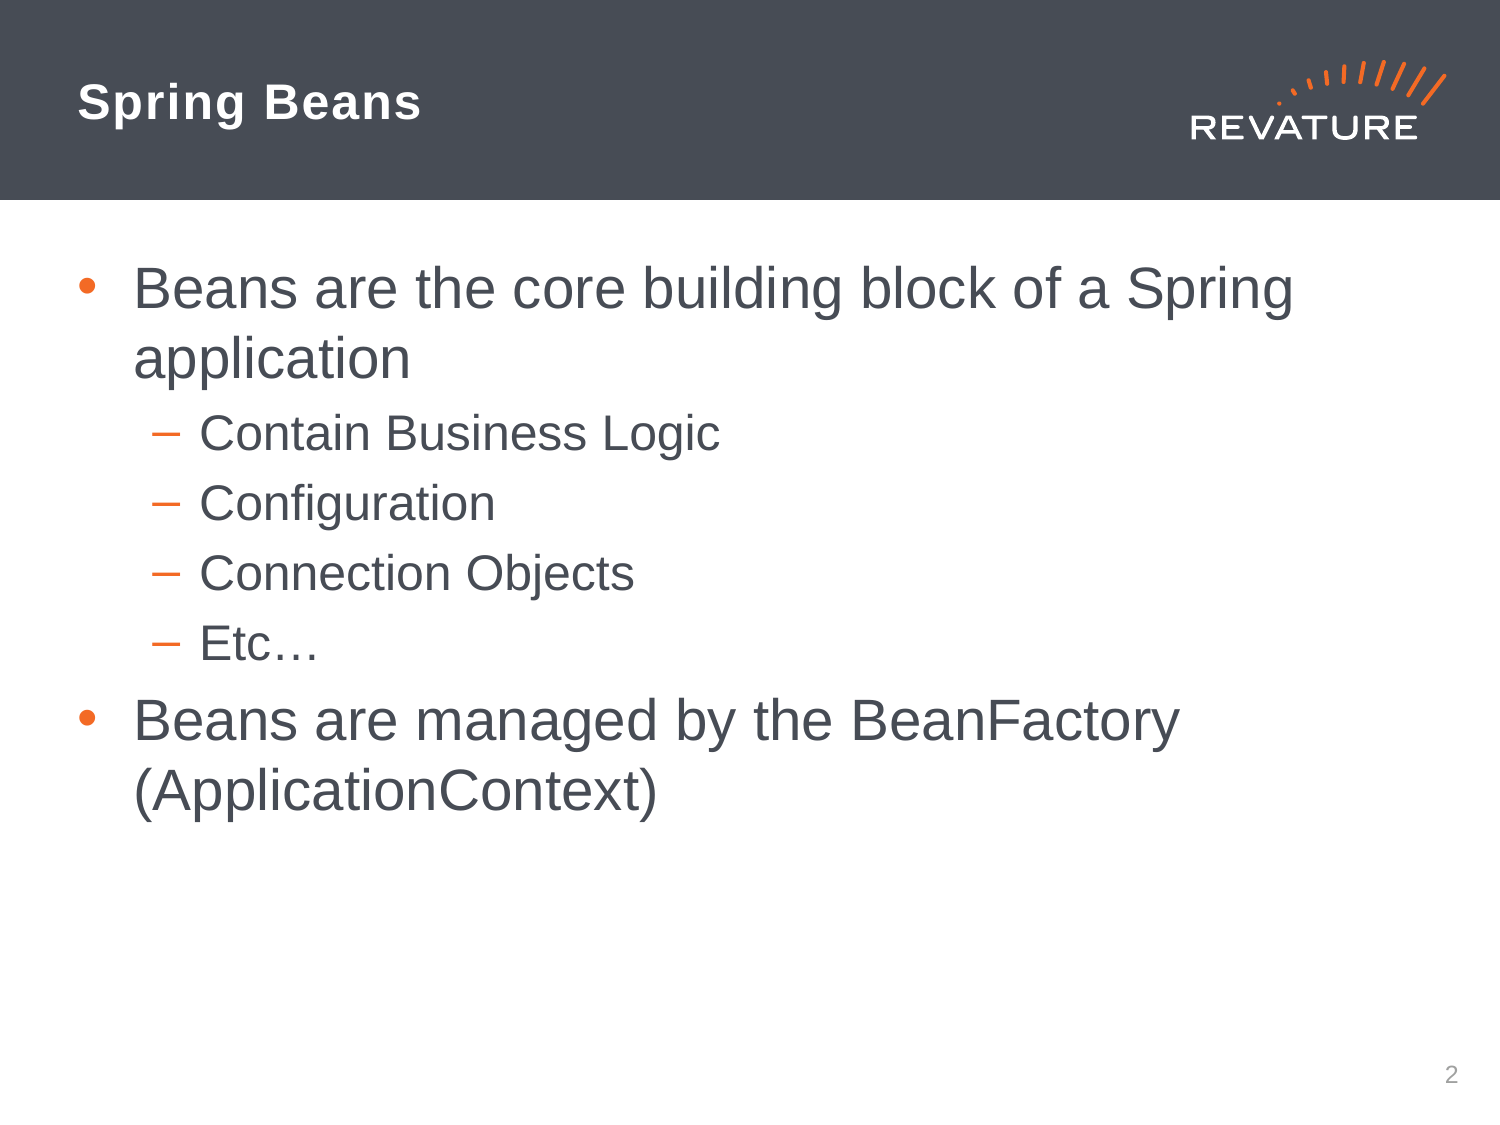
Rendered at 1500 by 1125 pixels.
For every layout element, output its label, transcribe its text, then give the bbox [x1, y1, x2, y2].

title Spring Beans [62, 0, 1084, 200]
list Beans are the core building block of a Spring application Contain Business Logic Configuration Connection Objects Etc… Beans are managed by the BeanFactory (ApplicationContext) [62, 243, 1438, 1044]
slide_number 1 [1332, 1043, 1474, 1104]
